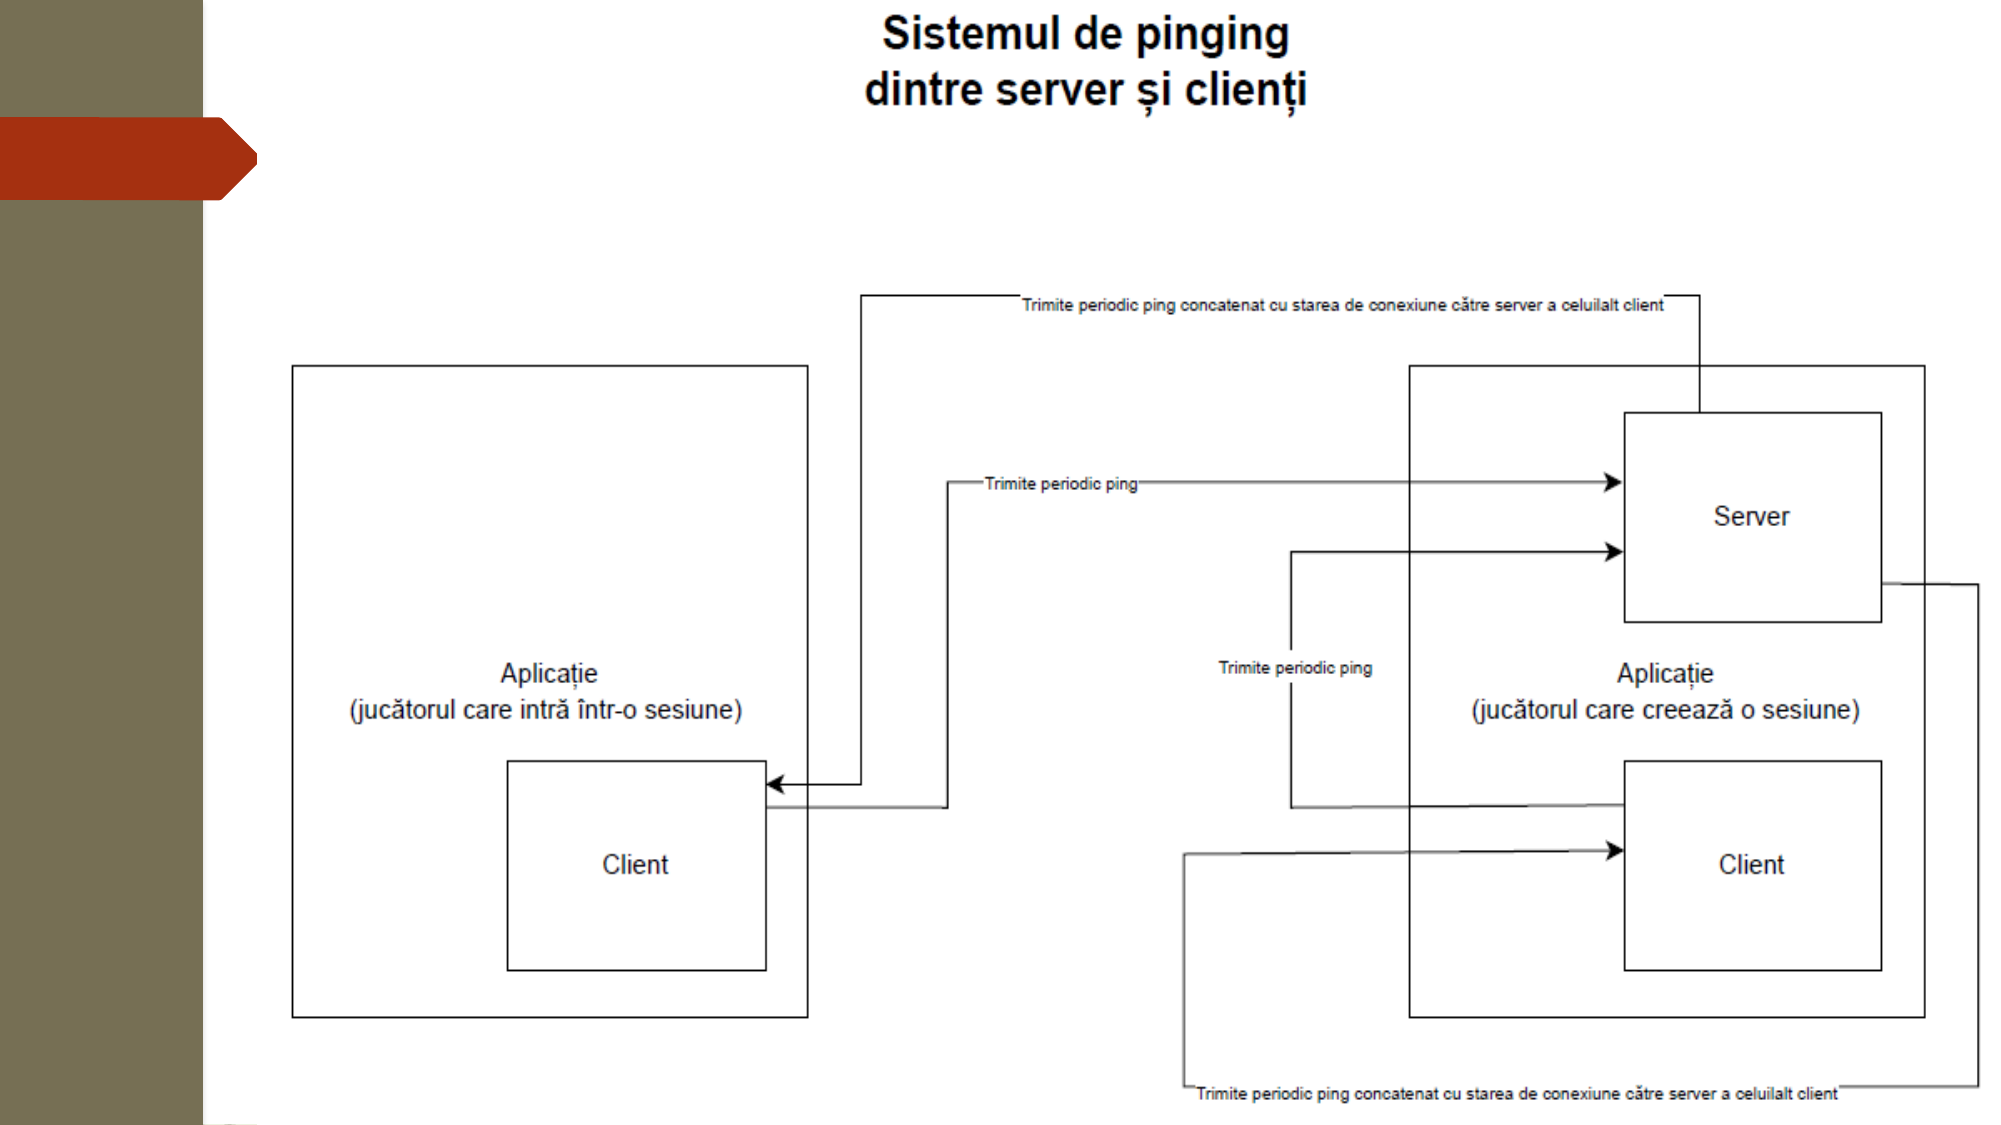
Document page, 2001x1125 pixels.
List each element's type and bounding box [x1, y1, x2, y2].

picture [257, 0, 2000, 1125]
text_box [4, 0, 255, 1125]
